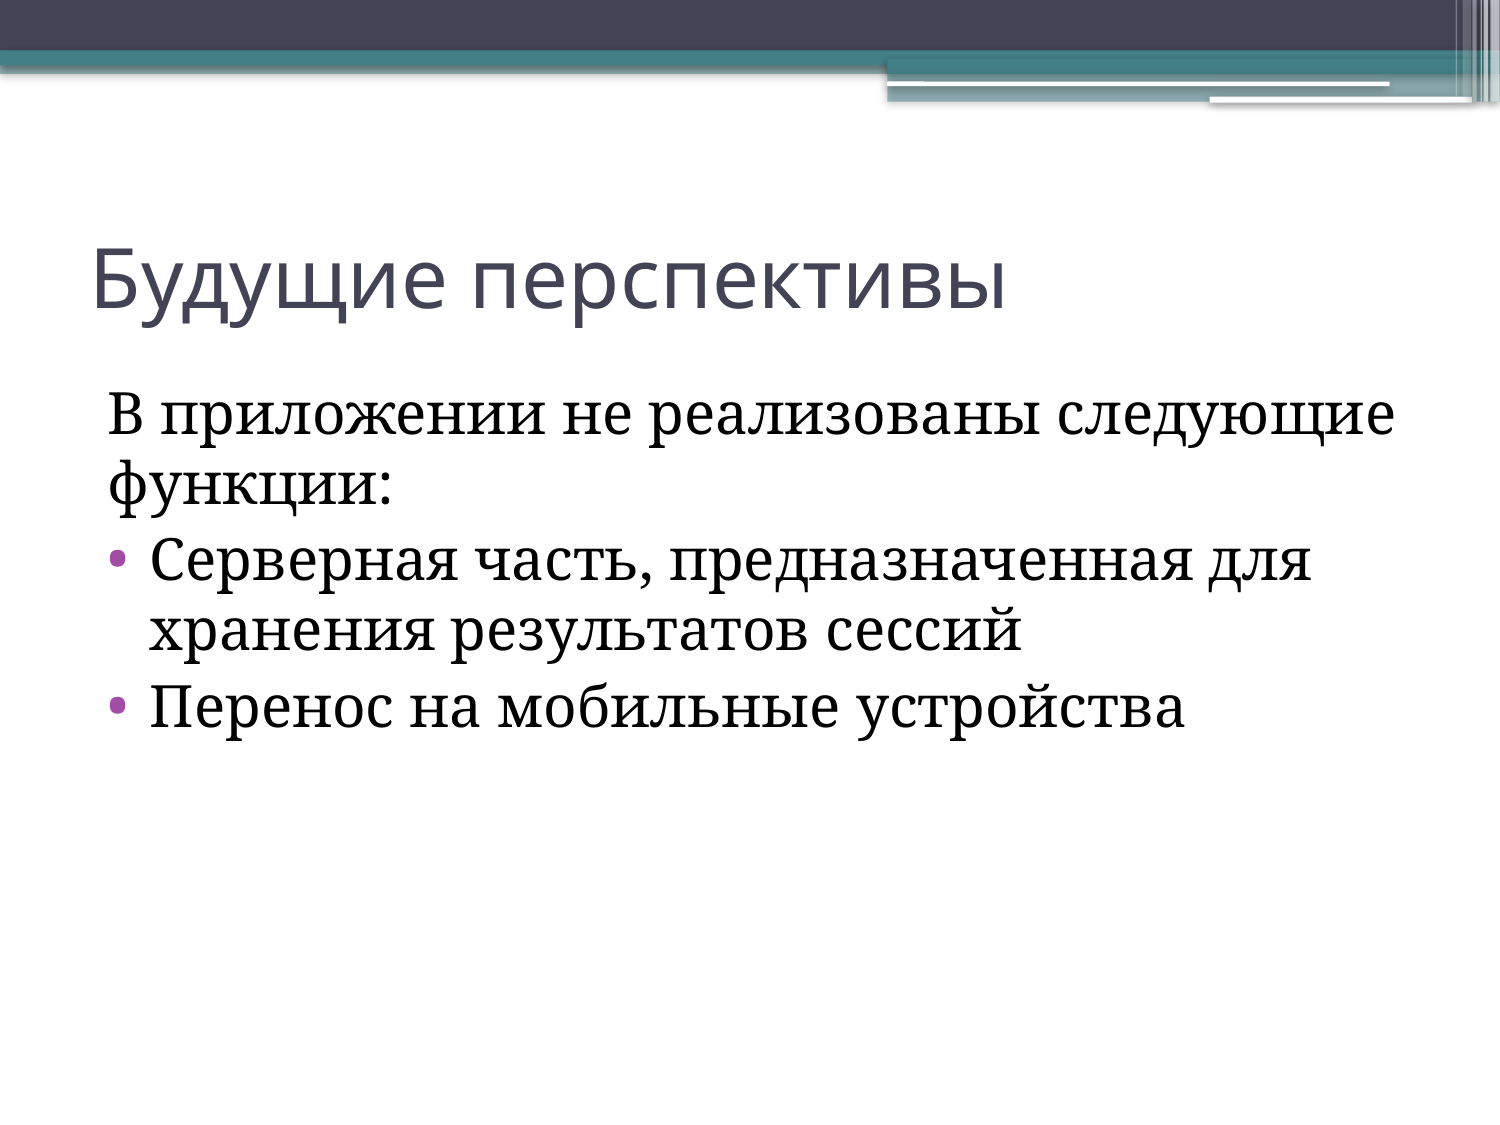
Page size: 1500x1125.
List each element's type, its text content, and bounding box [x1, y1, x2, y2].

title Будущие перспективы [75, 187, 1425, 363]
list В приложении не реализованы следующие функции: Серверная часть, предназначенная для хранения результатов сессий Перенос на мобильные устройства [75, 368, 1425, 1079]
